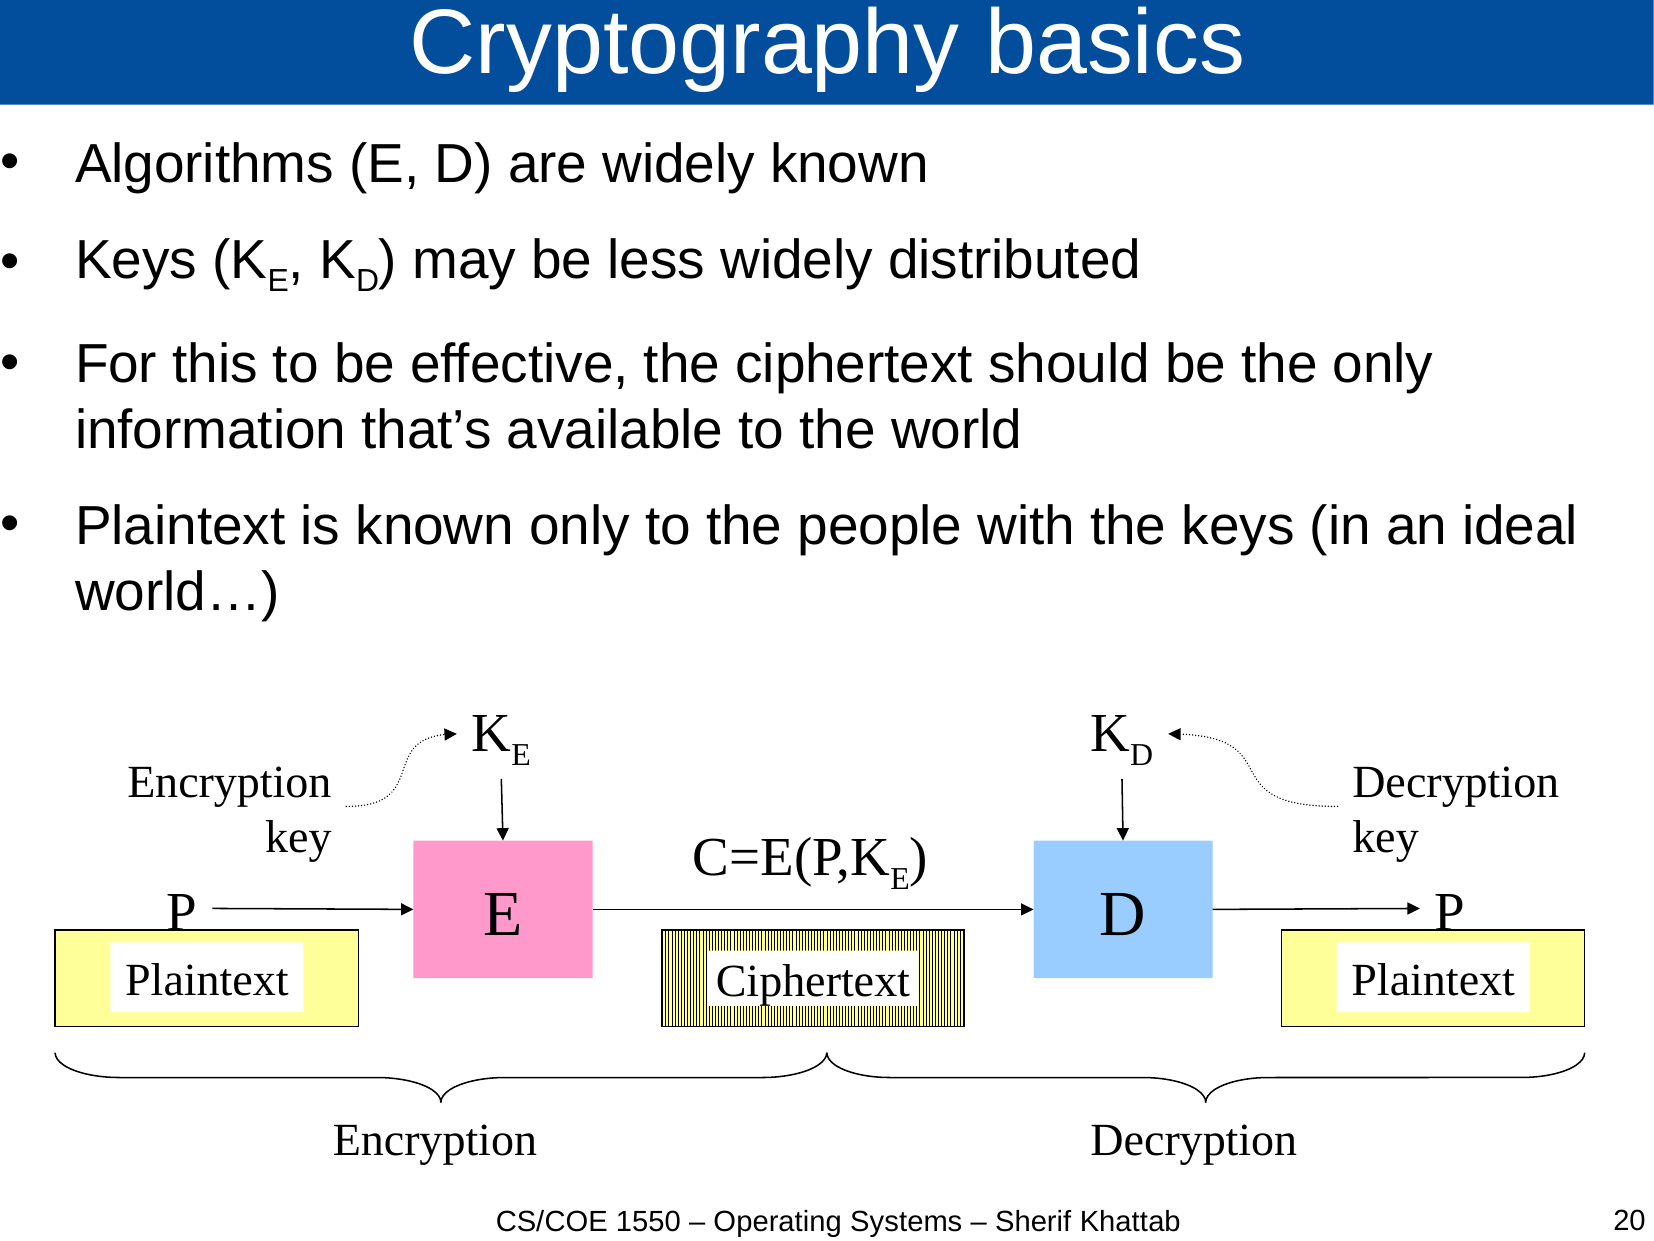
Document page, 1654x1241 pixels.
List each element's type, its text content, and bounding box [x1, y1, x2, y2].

text_box Decryption key [1337, 743, 1575, 869]
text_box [54, 929, 359, 1027]
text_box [661, 929, 965, 1027]
text_box [826, 1052, 1585, 1102]
text_box Encryption key [112, 743, 347, 869]
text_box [347, 729, 455, 808]
text_box KD [1075, 688, 1169, 779]
text_box Encryption [318, 1102, 553, 1173]
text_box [1172, 729, 1337, 808]
title Cryptography basics [0, 0, 1654, 105]
text_box P [1419, 869, 1480, 928]
text_box E [413, 840, 593, 979]
text_box [55, 1052, 827, 1102]
text_box D [1033, 840, 1213, 979]
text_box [1281, 929, 1585, 1027]
text_box KE [456, 688, 546, 779]
text_box P [152, 869, 213, 928]
list Algorithms (E, D) are widely known Keys (KE, KD) may be less widely distributed For this to be effective, the ciphertext should be the only information that’s available to the world Plaintext is known only to the people with the keys (in an ideal world…) [0, 127, 1654, 1195]
text_box C=E(P,KE) [678, 812, 944, 903]
text_box Decryption [1075, 1102, 1313, 1173]
footer CS/COE 1550 – Operating Systems – Sherif Khattab [460, 1201, 1217, 1241]
slide_number 20 [1265, 1200, 1647, 1241]
